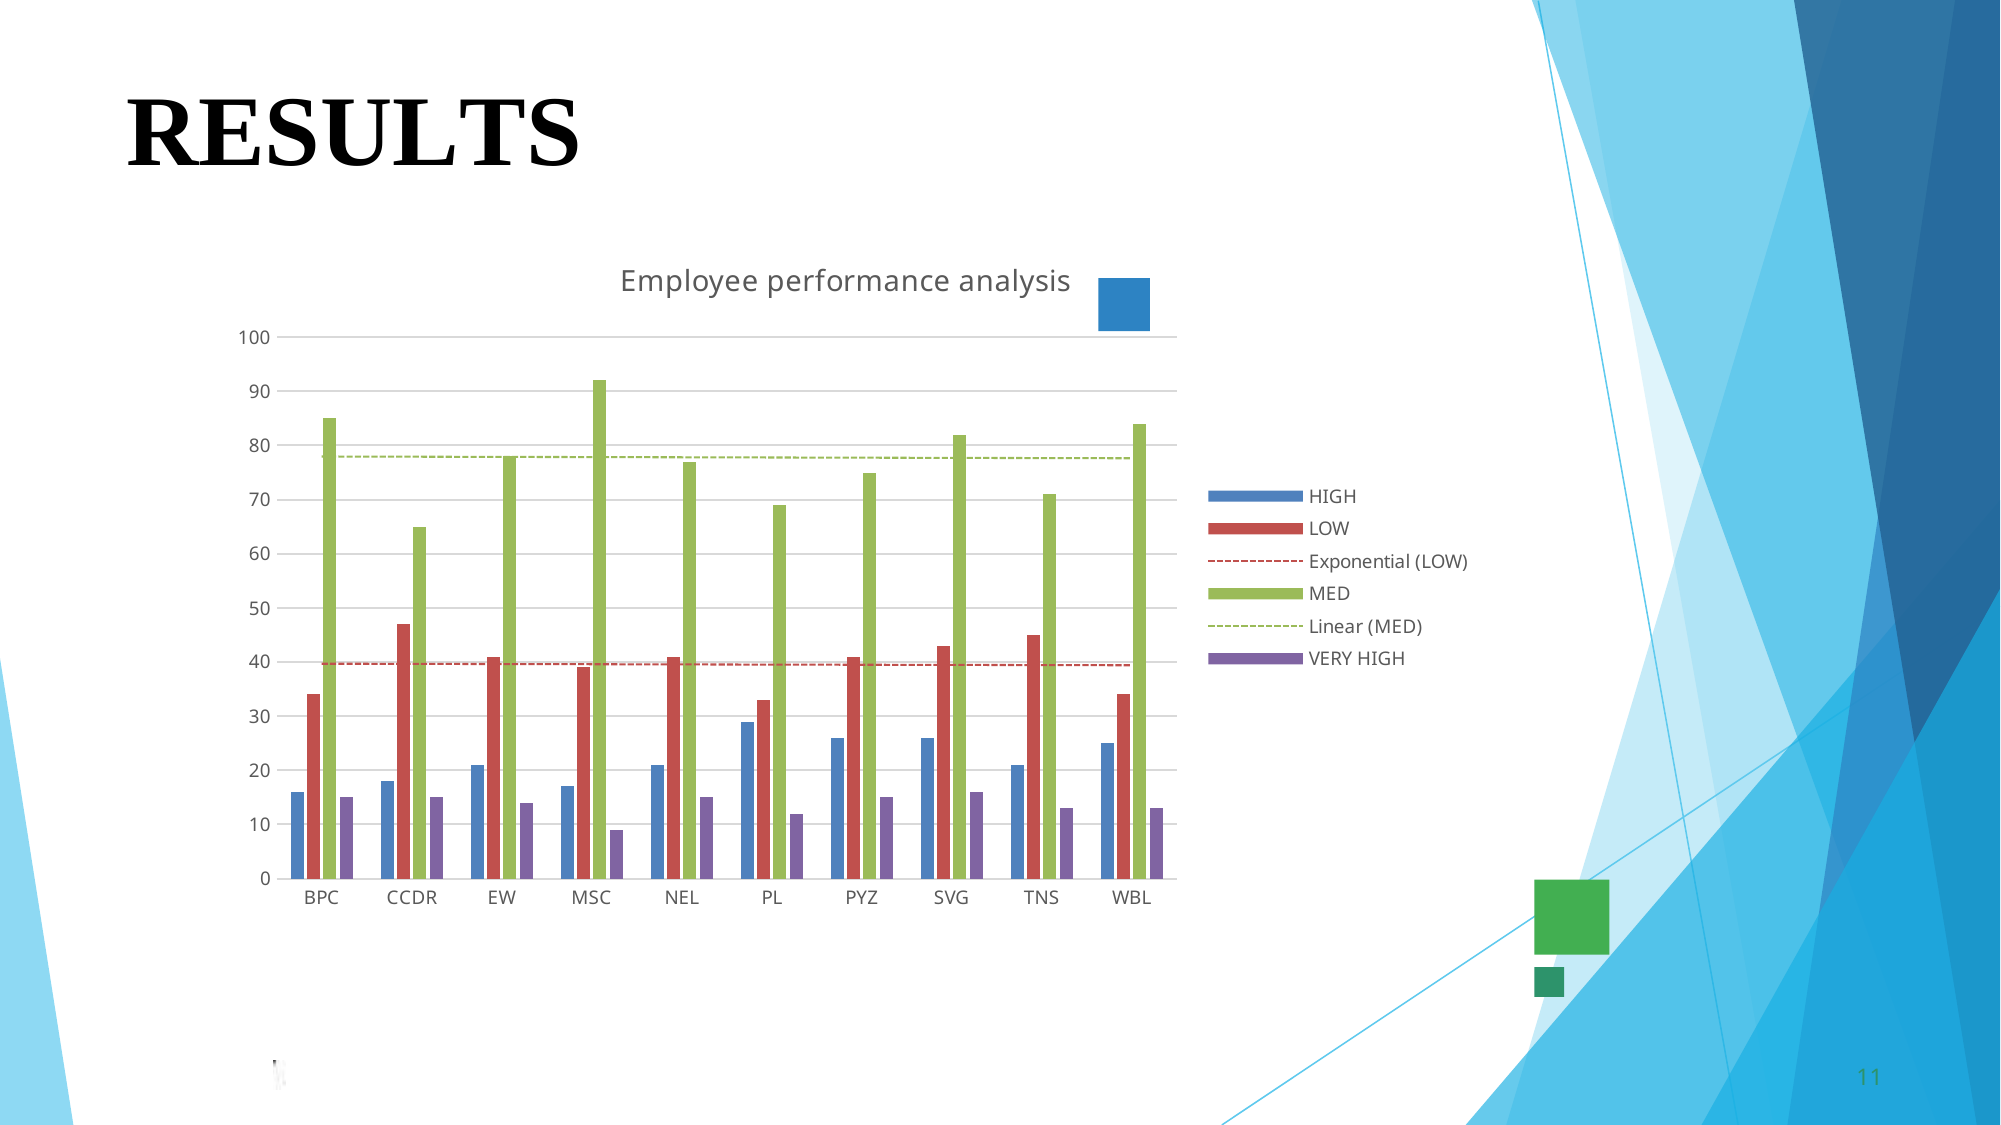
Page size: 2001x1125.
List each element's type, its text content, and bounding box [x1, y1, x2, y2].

text_box [1534, 879, 1610, 955]
picture [273, 1060, 286, 1090]
text_box [1534, 967, 1565, 997]
chart [212, 230, 1487, 925]
text_box 11 [1849, 1061, 1888, 1095]
title RESULTS [123, 62, 726, 254]
